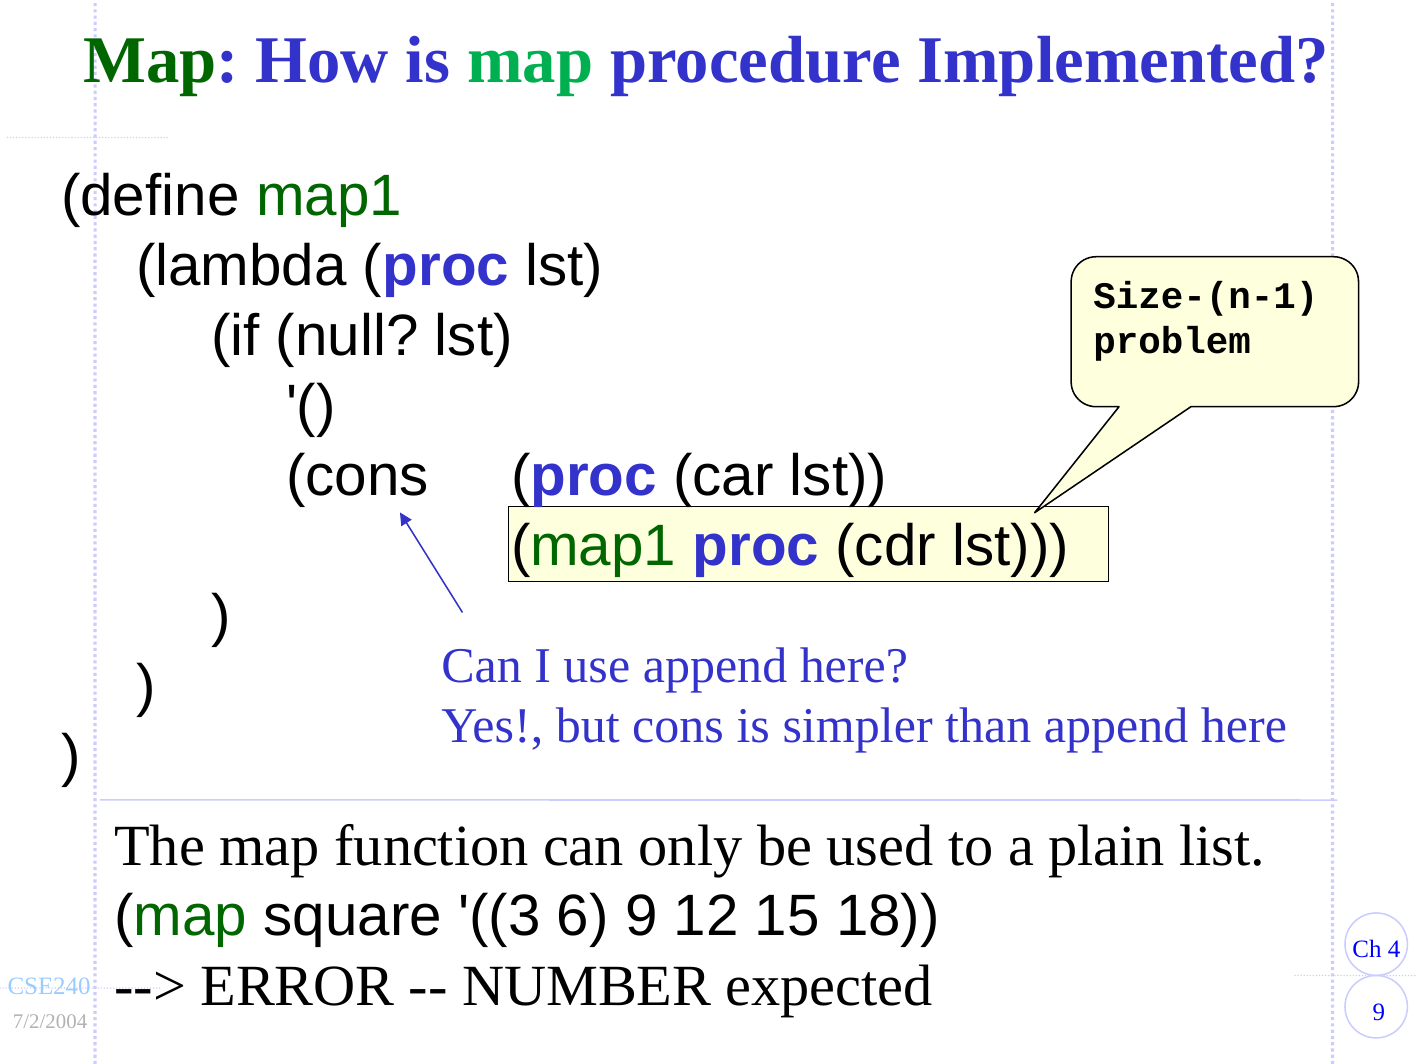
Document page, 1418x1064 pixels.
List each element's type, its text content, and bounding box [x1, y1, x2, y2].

text_box Size-(n-1) problem [1036, 256, 1359, 510]
text_box (define map1 (lambda (proc lst) (if (null? lst) '() (cons (proc (car lst)) (map1 proc (cdr lst))) ) ) ) [46, 150, 1418, 795]
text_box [99, 799, 1338, 1026]
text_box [399, 512, 1305, 761]
text_box Map: How is map procedure Implemented? [62, 12, 1350, 113]
